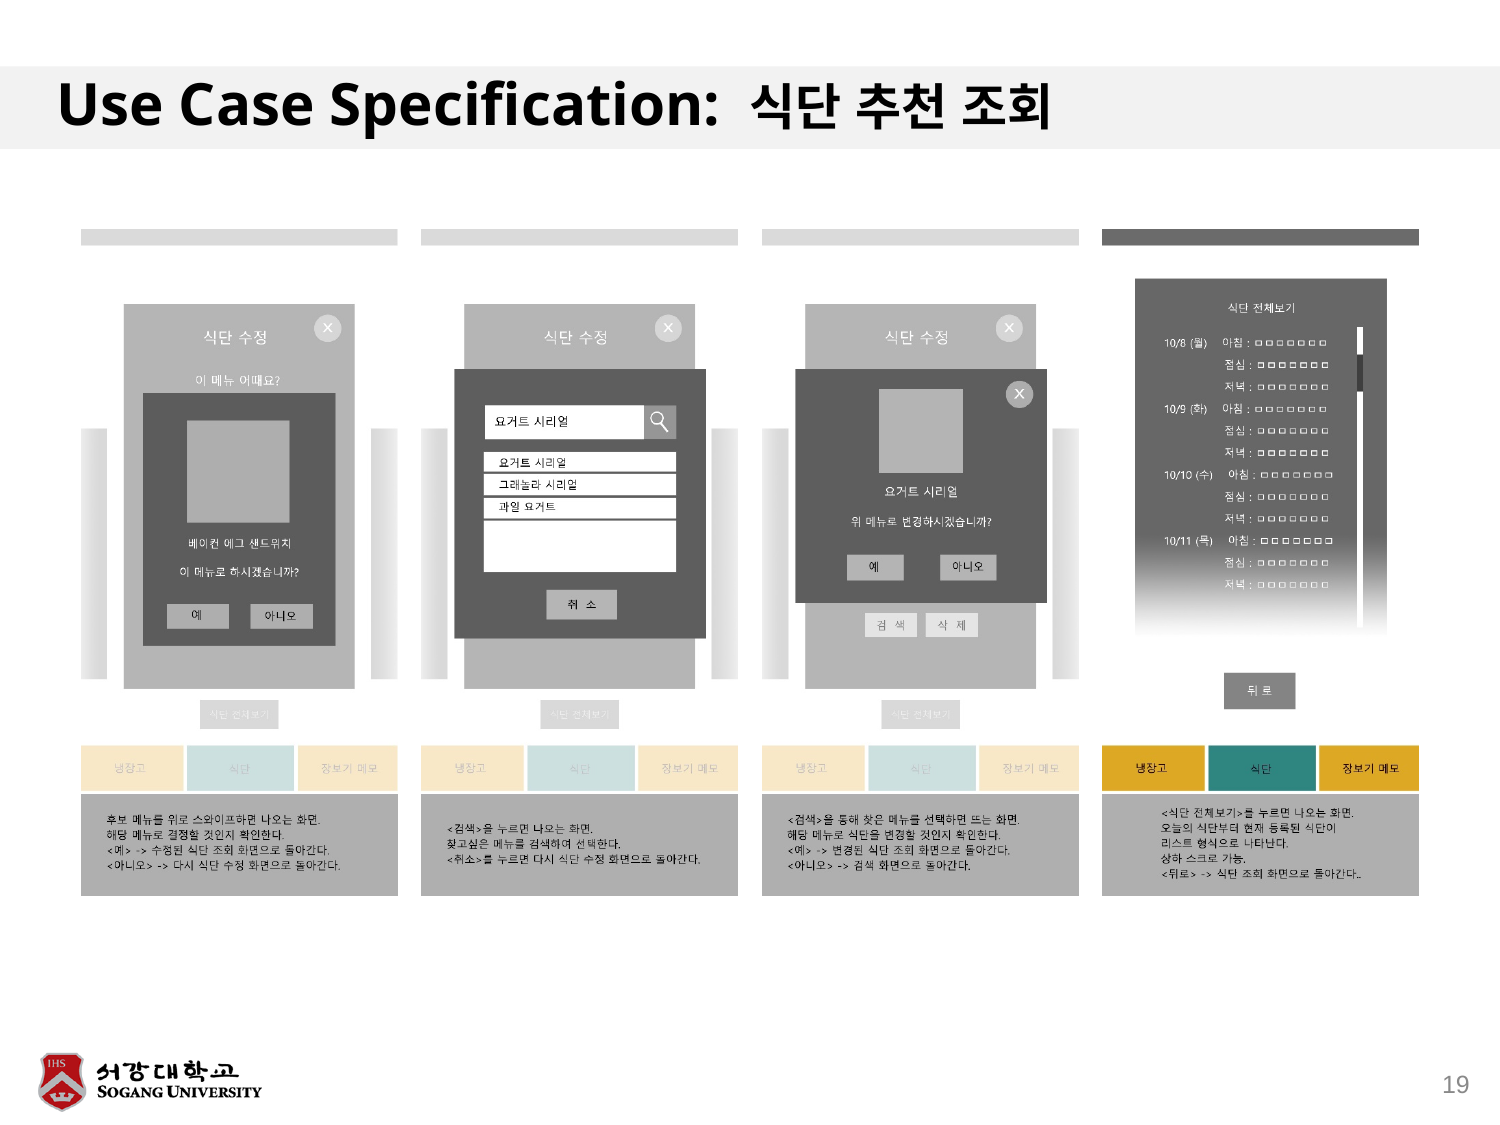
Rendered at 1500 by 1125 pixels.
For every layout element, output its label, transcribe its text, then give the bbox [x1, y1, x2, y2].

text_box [81, 229, 1419, 896]
slide_number 19 [1147, 1053, 1485, 1114]
title Use Case Specification: 식단 추천 조회 [41, 64, 1459, 149]
picture [0, 1031, 294, 1125]
